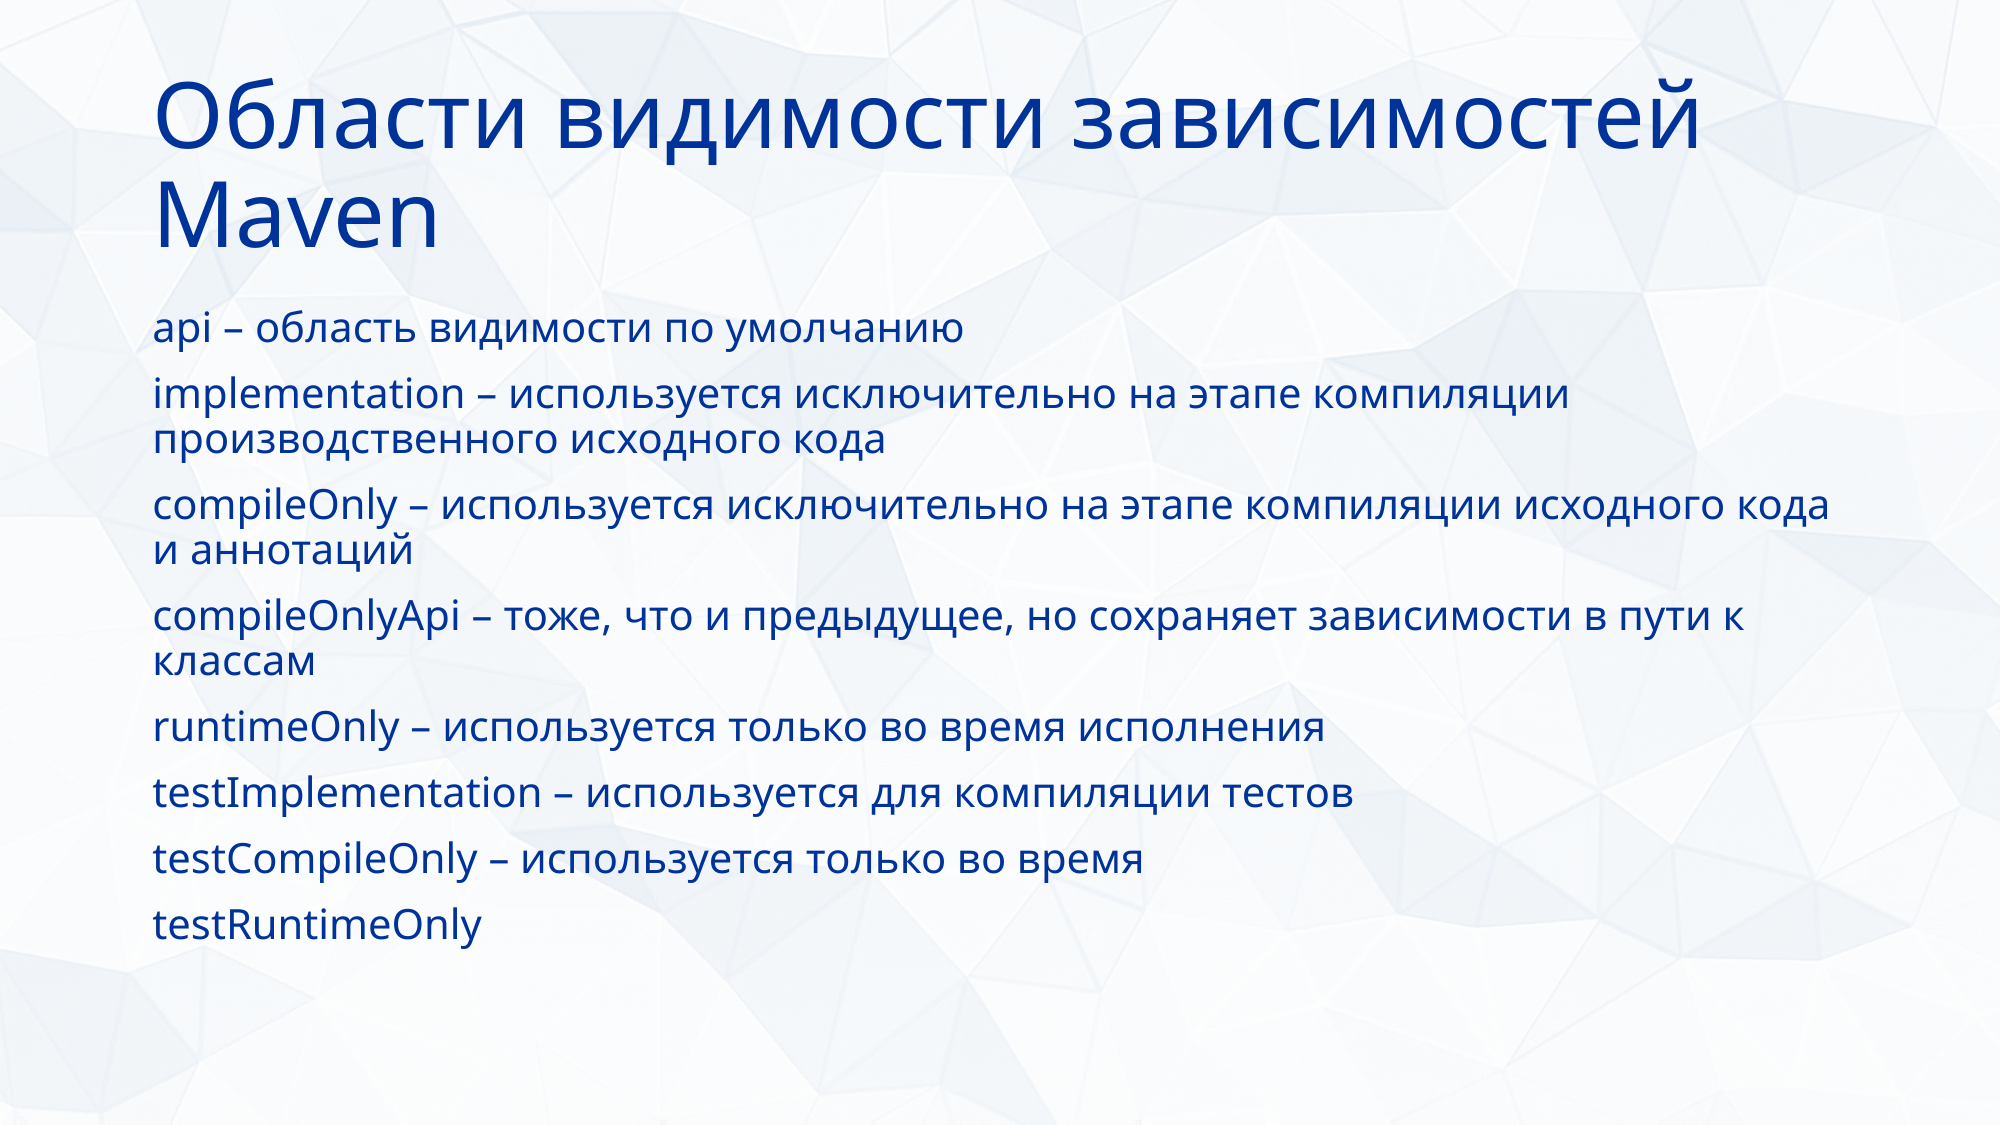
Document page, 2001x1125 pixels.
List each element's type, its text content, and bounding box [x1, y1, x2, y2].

title Области видимости зависимостей Maven [137, 59, 1863, 278]
list api – область видимости по умолчанию implementation – используется исключительно на этапе компиляции производственного исходного кода compileOnly – используется исключительно на этапе компиляции исходного кода и аннотаций compileOnlyApi – тоже, что и предыдущее, но сохраняет зависимости в пути к классам runtimeOnly – используется только во время исполнения testImplementation – используется для компиляции тестов testCompileOnly – используется только во время testRuntimeOnly [137, 299, 1863, 1071]
